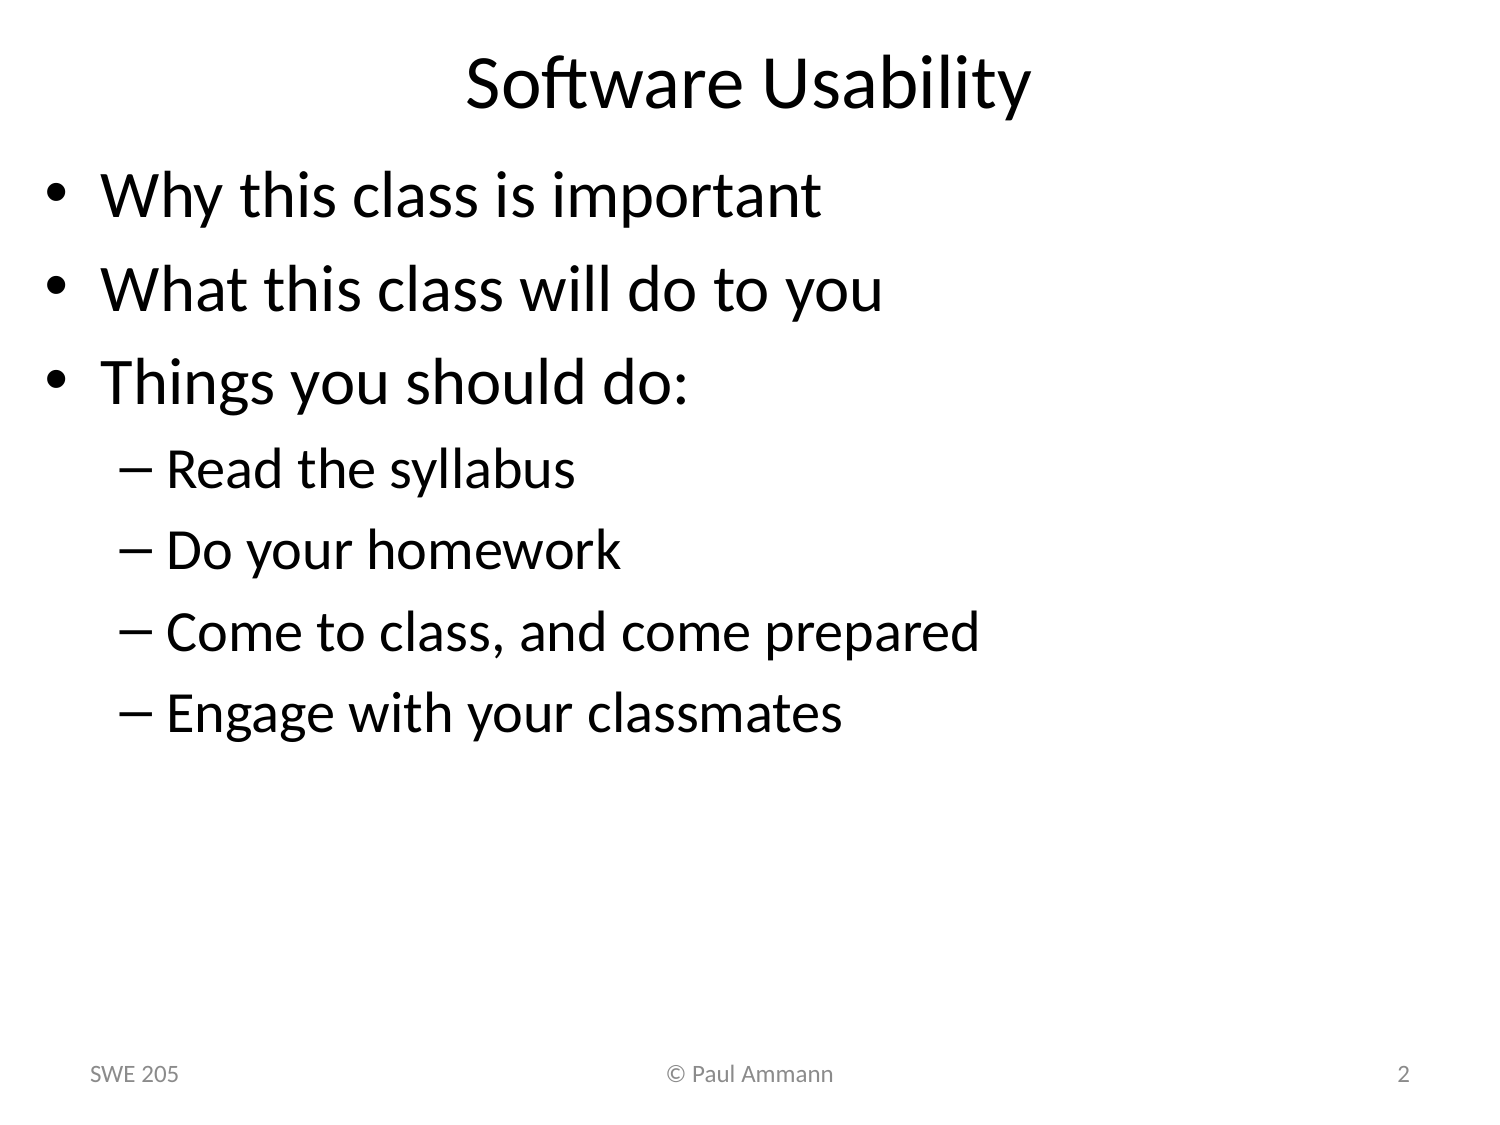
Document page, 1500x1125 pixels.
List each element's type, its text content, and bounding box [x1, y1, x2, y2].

slide_number 2 [1074, 1042, 1425, 1103]
list Why this class is important What this class will do to you Things you should do: Read the syllabus Do your homework Come to class, and come prepared Engage with your classmates [29, 143, 1485, 1002]
slide_number SWE 205 [75, 1042, 425, 1103]
footer © Paul Ammann [512, 1042, 988, 1103]
title Software Usability [24, 23, 1474, 132]
